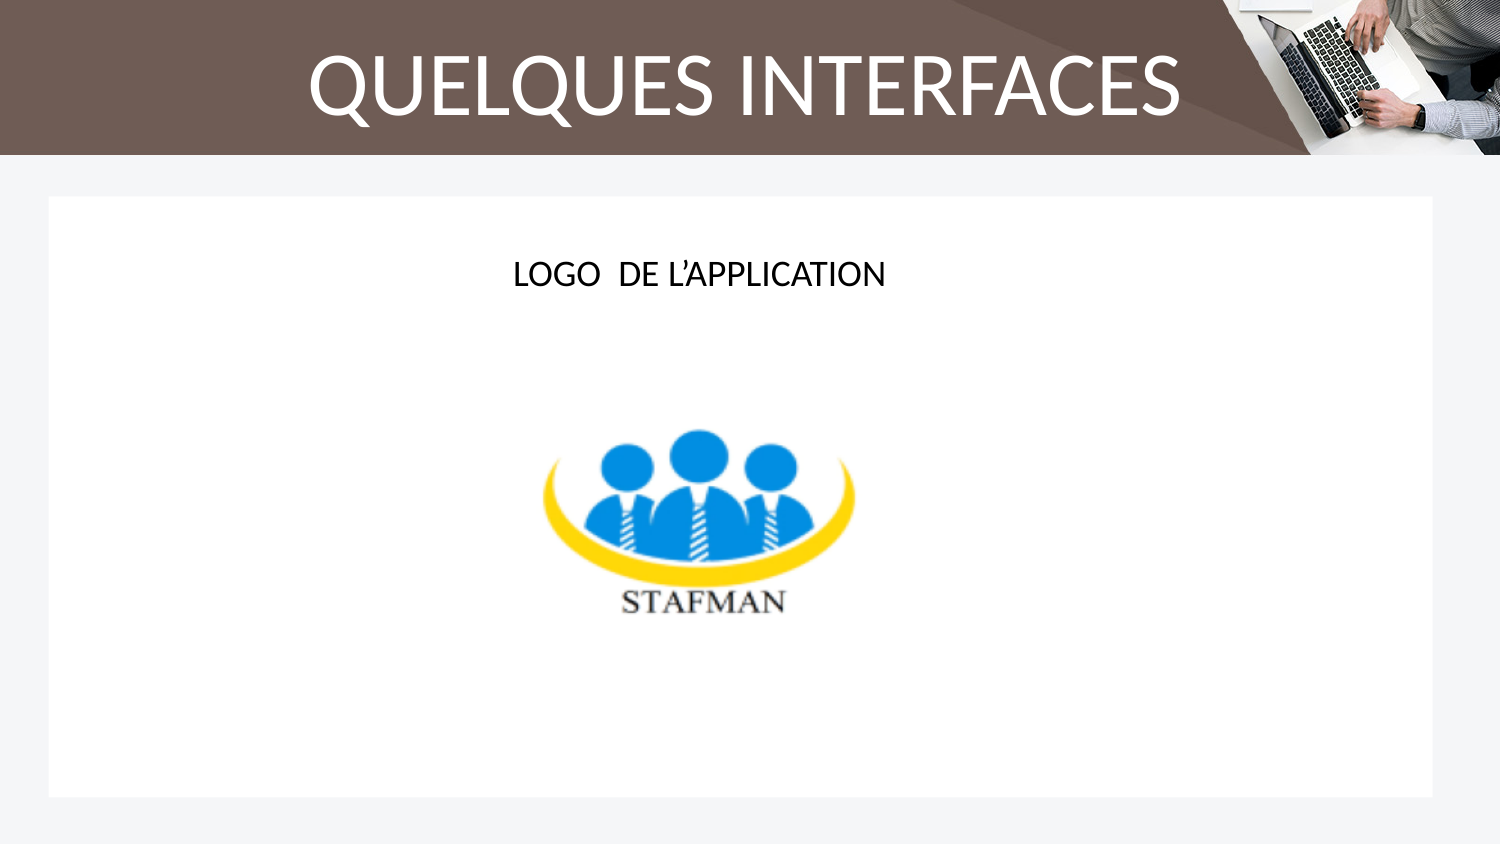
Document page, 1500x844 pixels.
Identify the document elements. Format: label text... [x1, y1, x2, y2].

text_box LOGO DE L’APPLICATION [322, 219, 1078, 324]
picture [0, 0, 1500, 844]
text_box QUELQUES INTERFACES [67, 16, 1424, 142]
text_box [47, 194, 1435, 800]
